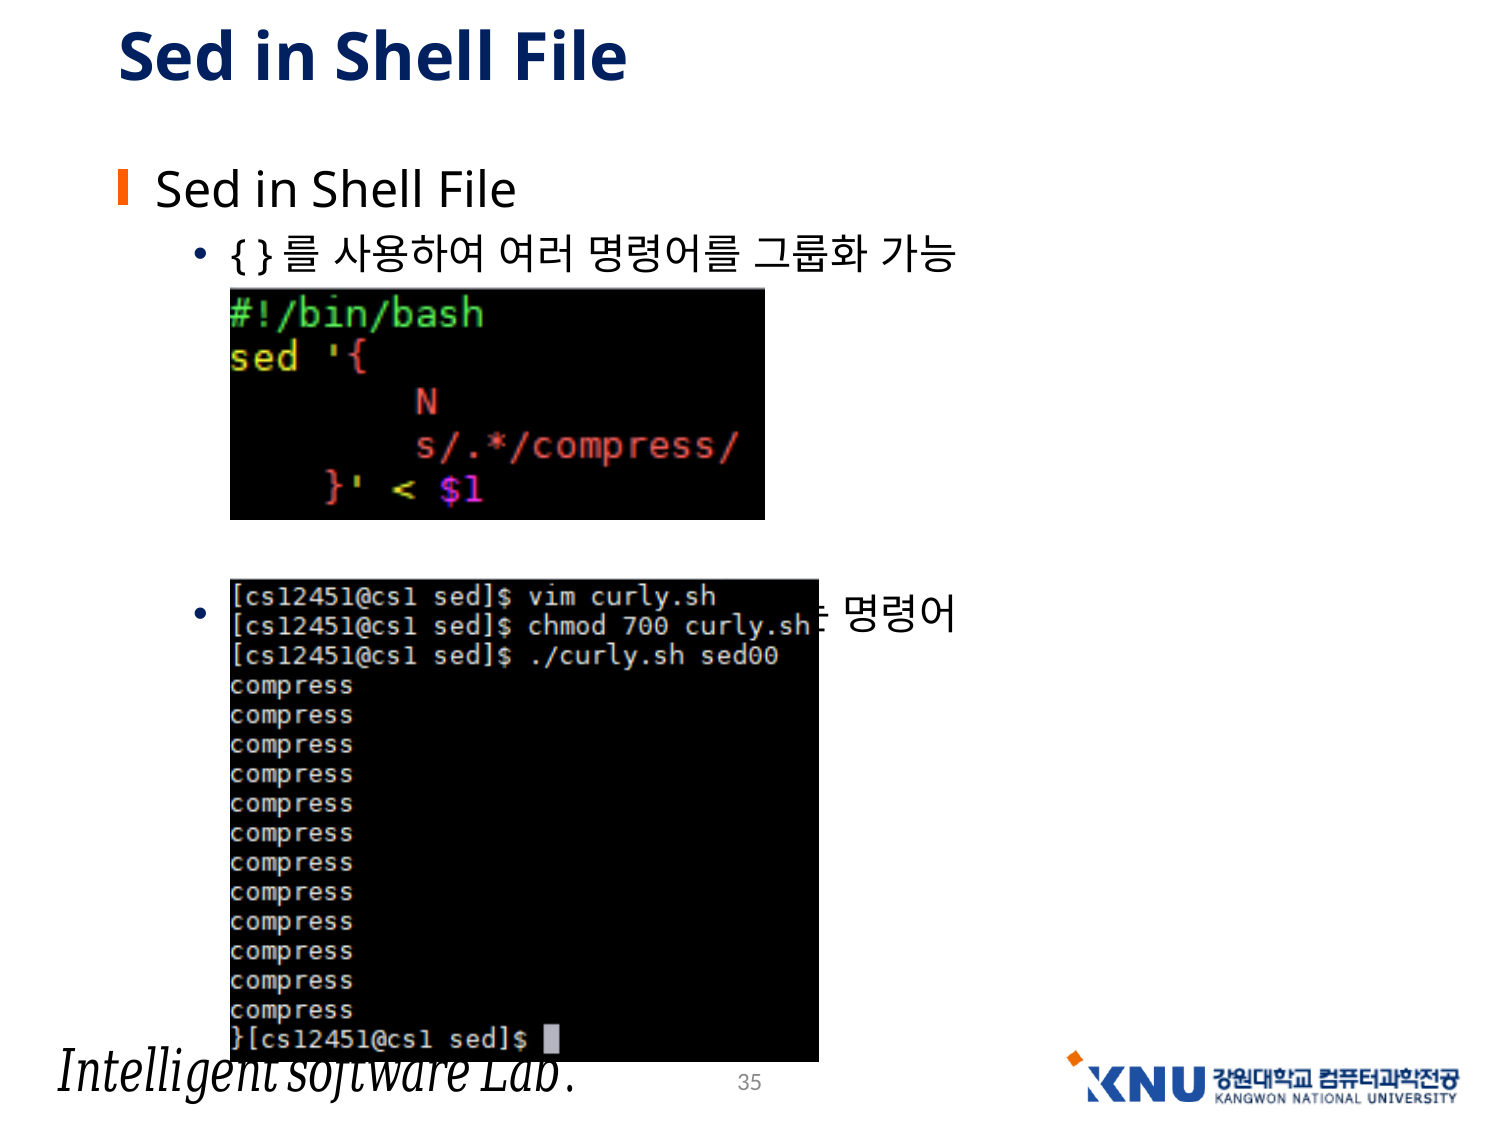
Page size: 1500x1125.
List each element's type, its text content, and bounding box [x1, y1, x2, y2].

picture [230, 578, 819, 1062]
title Sed in Shell File [103, 15, 1397, 101]
picture [1066, 1050, 1205, 1102]
picture [1206, 1063, 1468, 1106]
list Sed in Shell File { }를 사용하여 여러 명령어를 그룹화 가능 N은 1줄이 아닌 2줄씩 보겠다는 명령어 [103, 149, 1397, 1002]
picture [230, 287, 765, 520]
picture [118, 169, 128, 205]
